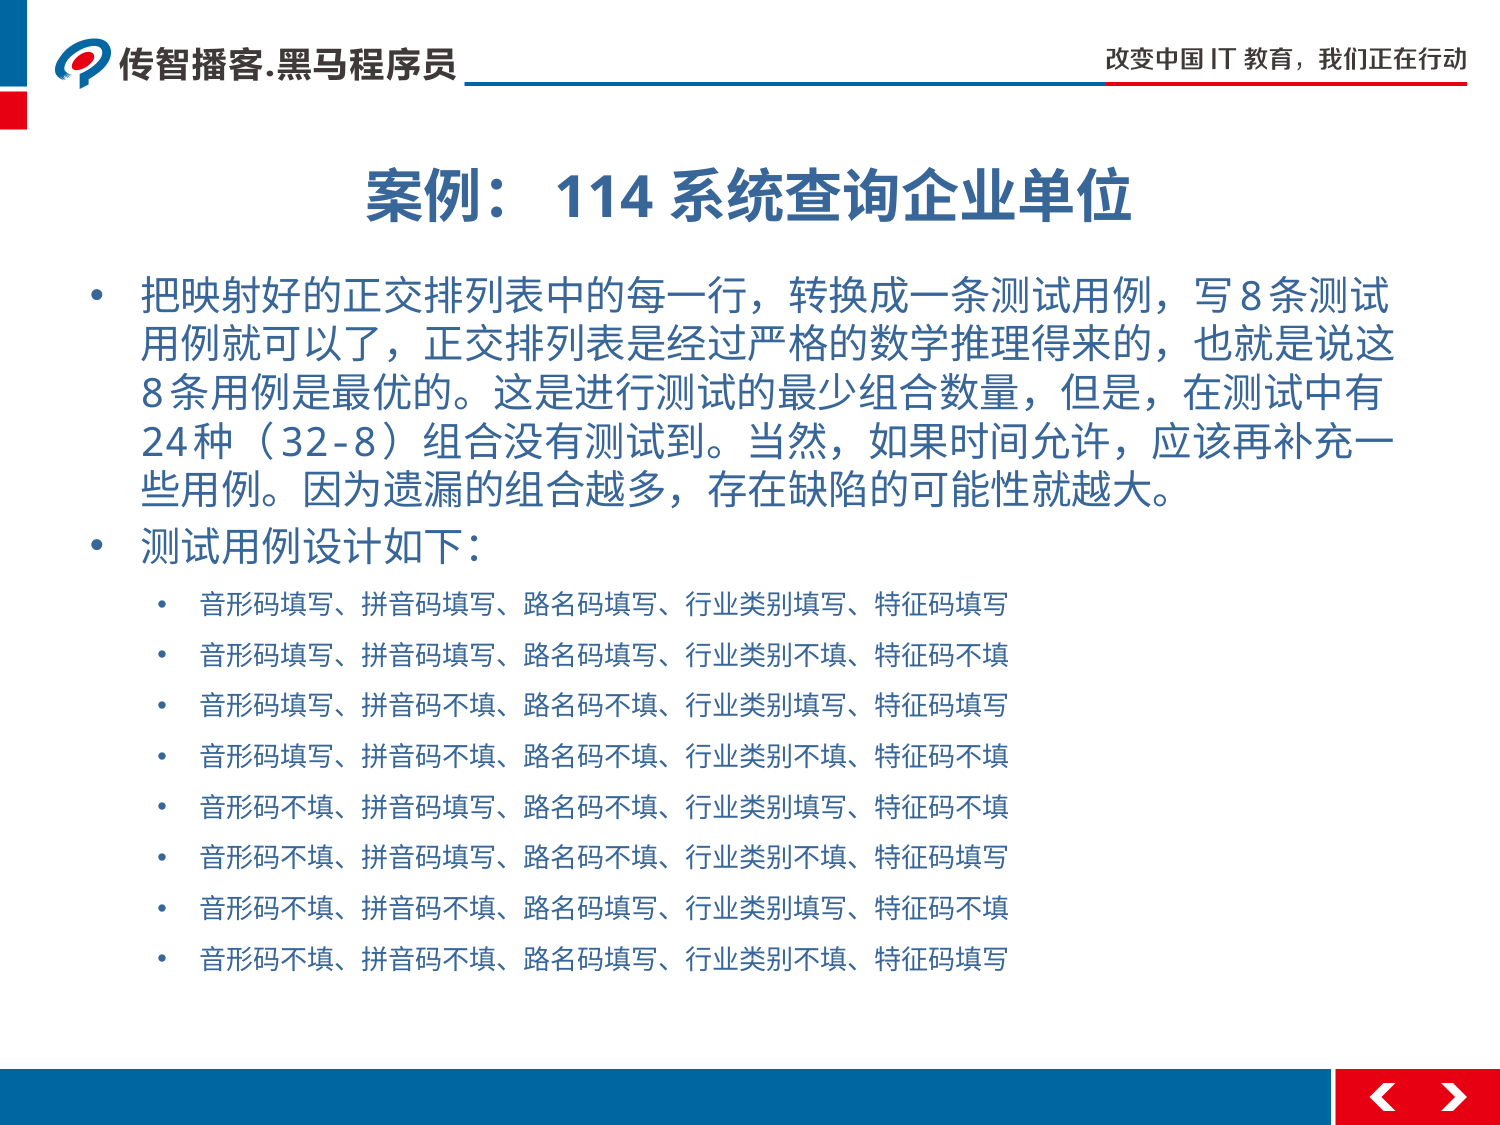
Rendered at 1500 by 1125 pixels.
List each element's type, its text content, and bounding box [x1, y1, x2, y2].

title 案例：114系统查询企业单位 [75, 151, 1425, 242]
picture [0, 0, 1500, 1125]
list 把映射好的正交排列表中的每一行，转换成一条测试用例，写8条测试用例就可以了，正交排列表是经过严格的数学推理得来的，也就是说这8条用例是最优的。这是进行测试的最少组合数量，但是，在测试中有24种（32-8）组合没有测试到。当然，如果时间允许，应该再补充一些用例。因为遗漏的组合越多，存在缺陷的可能性就越大。 测试用例设计如下： 音形码填写、拼音码填写、路名码填写、行业类别填写、特征码填写 音形码填写、拼音码填写、路名码填写、行业类别不填、特征码不填 音形码填写、拼音码不填、路名码不填、行业类别填写、特征码填写 音形码填写、拼音码不填、路名码不填、行业类别不填、特征码不填 音形码不填、拼音码填写、路名码不填、行业类别填写、特征码不填 音形码不填、拼音码填写、路名码不填、行业类别不填、特征码填写 音形码不填、拼音码不填、路名码填写、行业类别填写、特征码不填 音形码不填、拼音码不填、路名码填写、行业类别不填、特征码填写 [75, 262, 1425, 1005]
